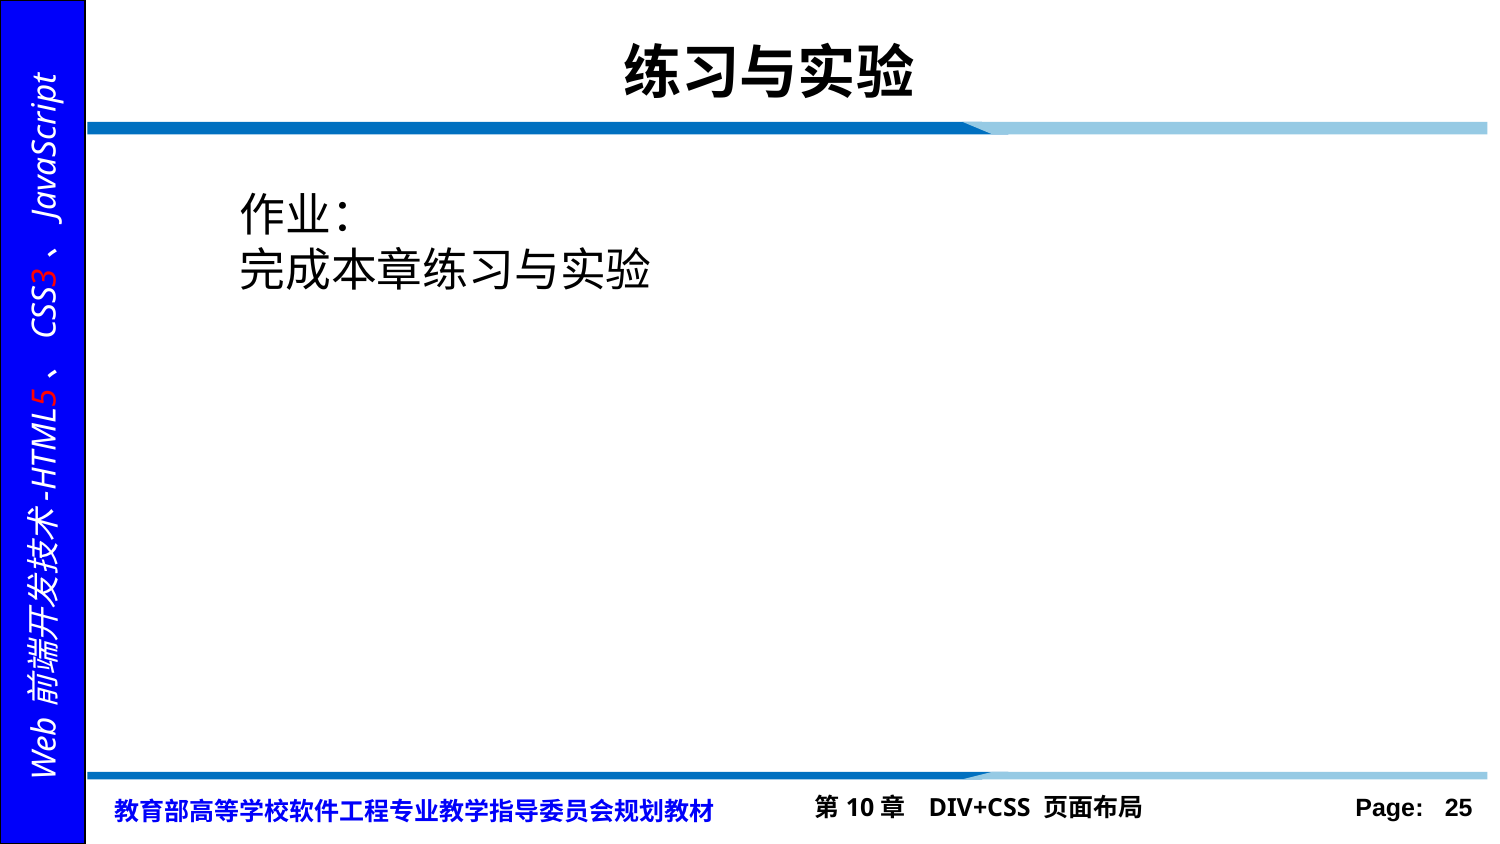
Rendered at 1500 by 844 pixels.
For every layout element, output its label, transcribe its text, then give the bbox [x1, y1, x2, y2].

text_box 作业： 完成本章练习与实验 [225, 178, 1400, 303]
text_box 练习与实验 [312, 28, 1225, 113]
